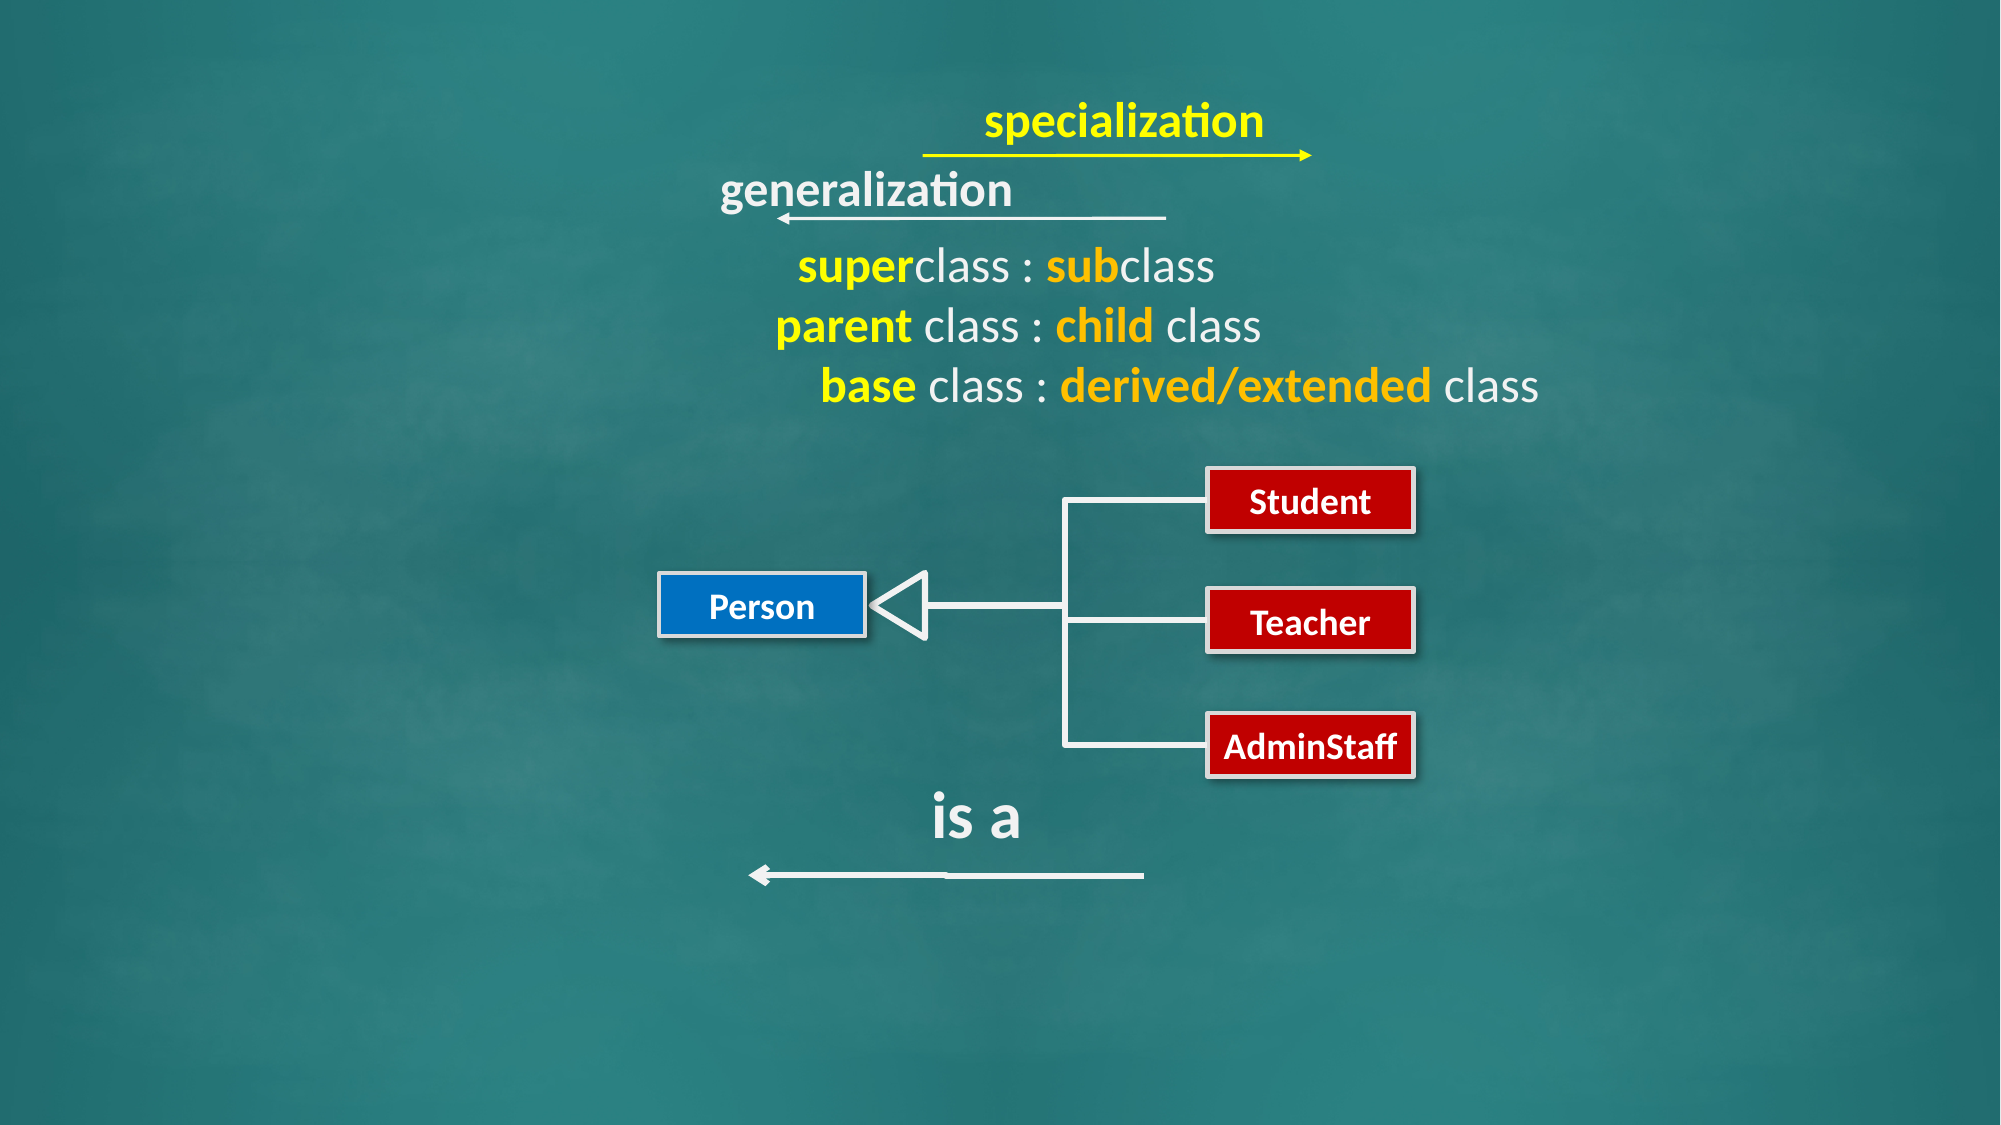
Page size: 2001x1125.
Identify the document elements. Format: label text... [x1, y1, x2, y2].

text_box superclass : subclass parent class : child class base class : derived/extended class [760, 225, 1572, 421]
text_box AdminStaff [1205, 711, 1416, 779]
picture [0, 0, 2001, 1125]
text_box Student [1205, 466, 1416, 534]
text_box Teacher [1212, 586, 1416, 654]
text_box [705, 79, 1313, 226]
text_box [871, 499, 1208, 746]
text_box Person [657, 571, 866, 638]
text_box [747, 763, 1145, 877]
